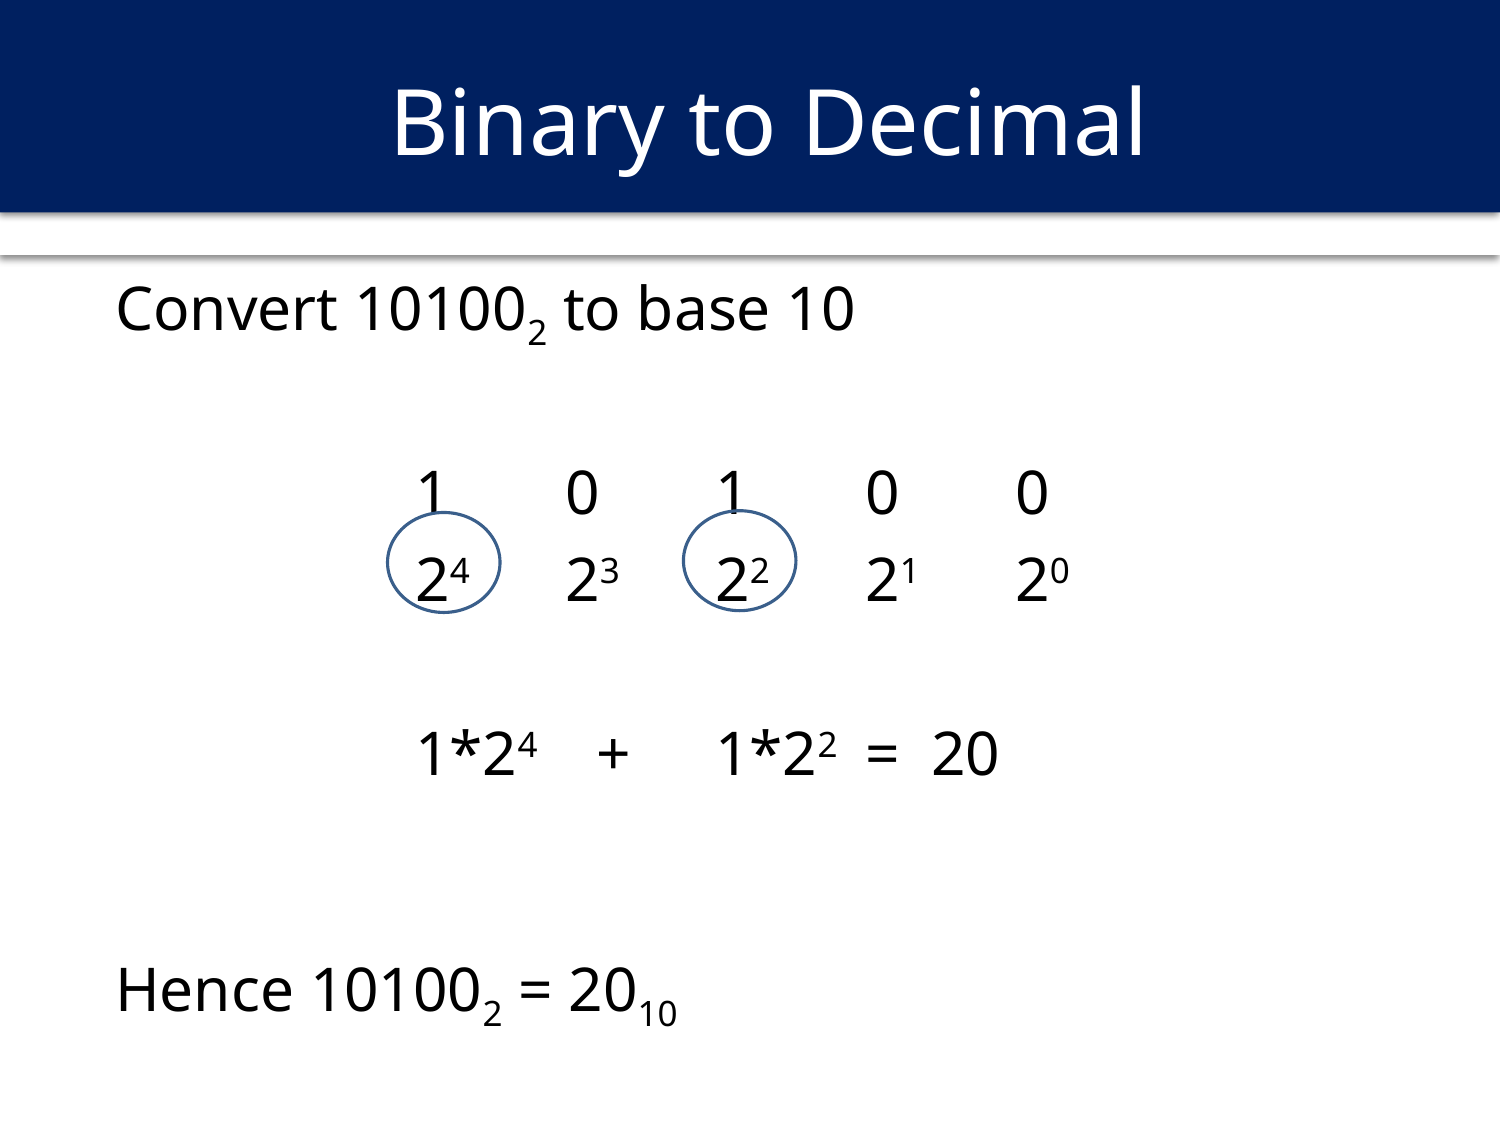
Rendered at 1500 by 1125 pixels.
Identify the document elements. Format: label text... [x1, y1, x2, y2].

text_box [681, 509, 798, 613]
list Convert 101002 to base 10 1 0 1 0 0 24 23 22 21 20 1*24 + 1*22 = 20 Hence 101002 = 2010 [100, 262, 1438, 1088]
text_box [385, 510, 502, 615]
title Binary to Decimal [100, 37, 1438, 200]
